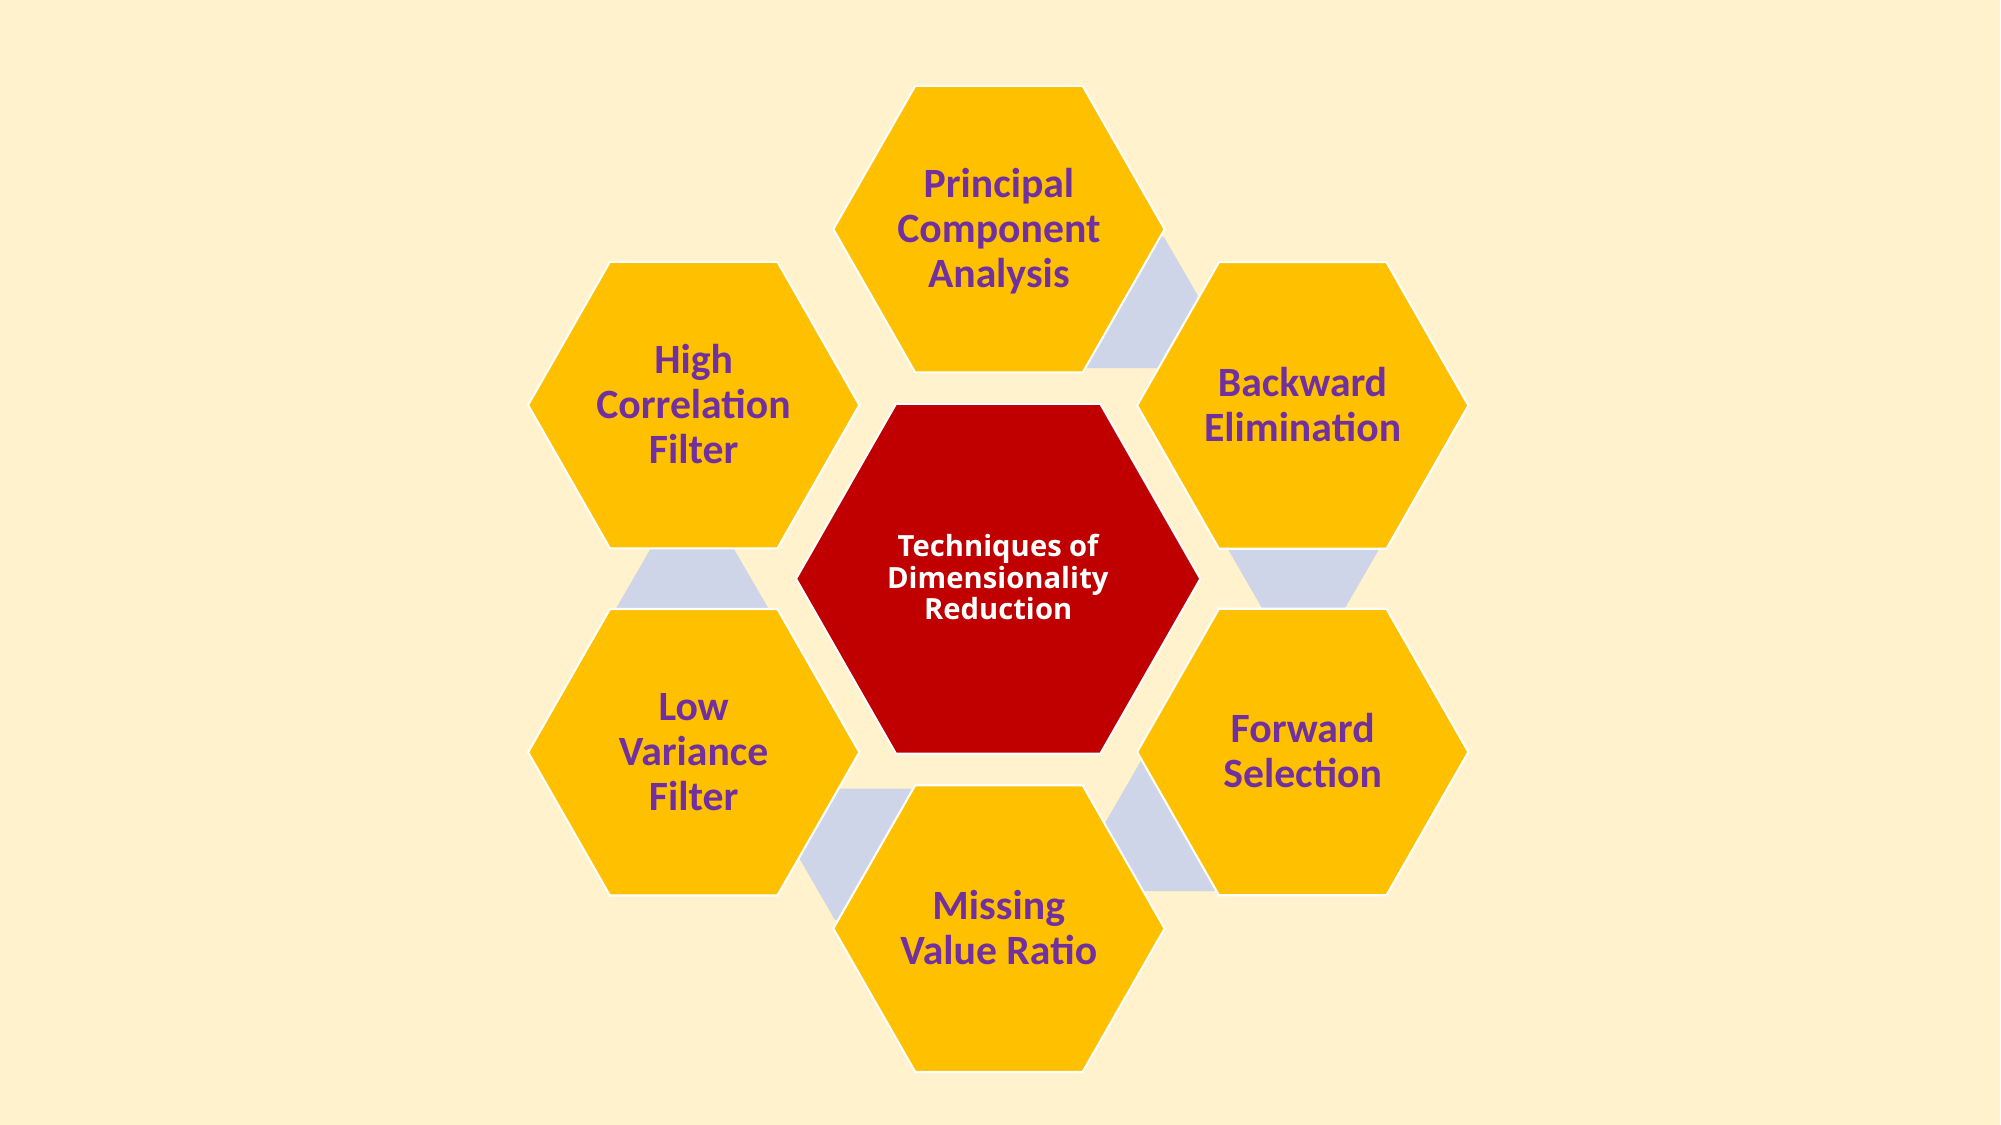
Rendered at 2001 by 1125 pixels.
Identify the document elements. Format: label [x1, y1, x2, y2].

text_box [109, 85, 1888, 1072]
